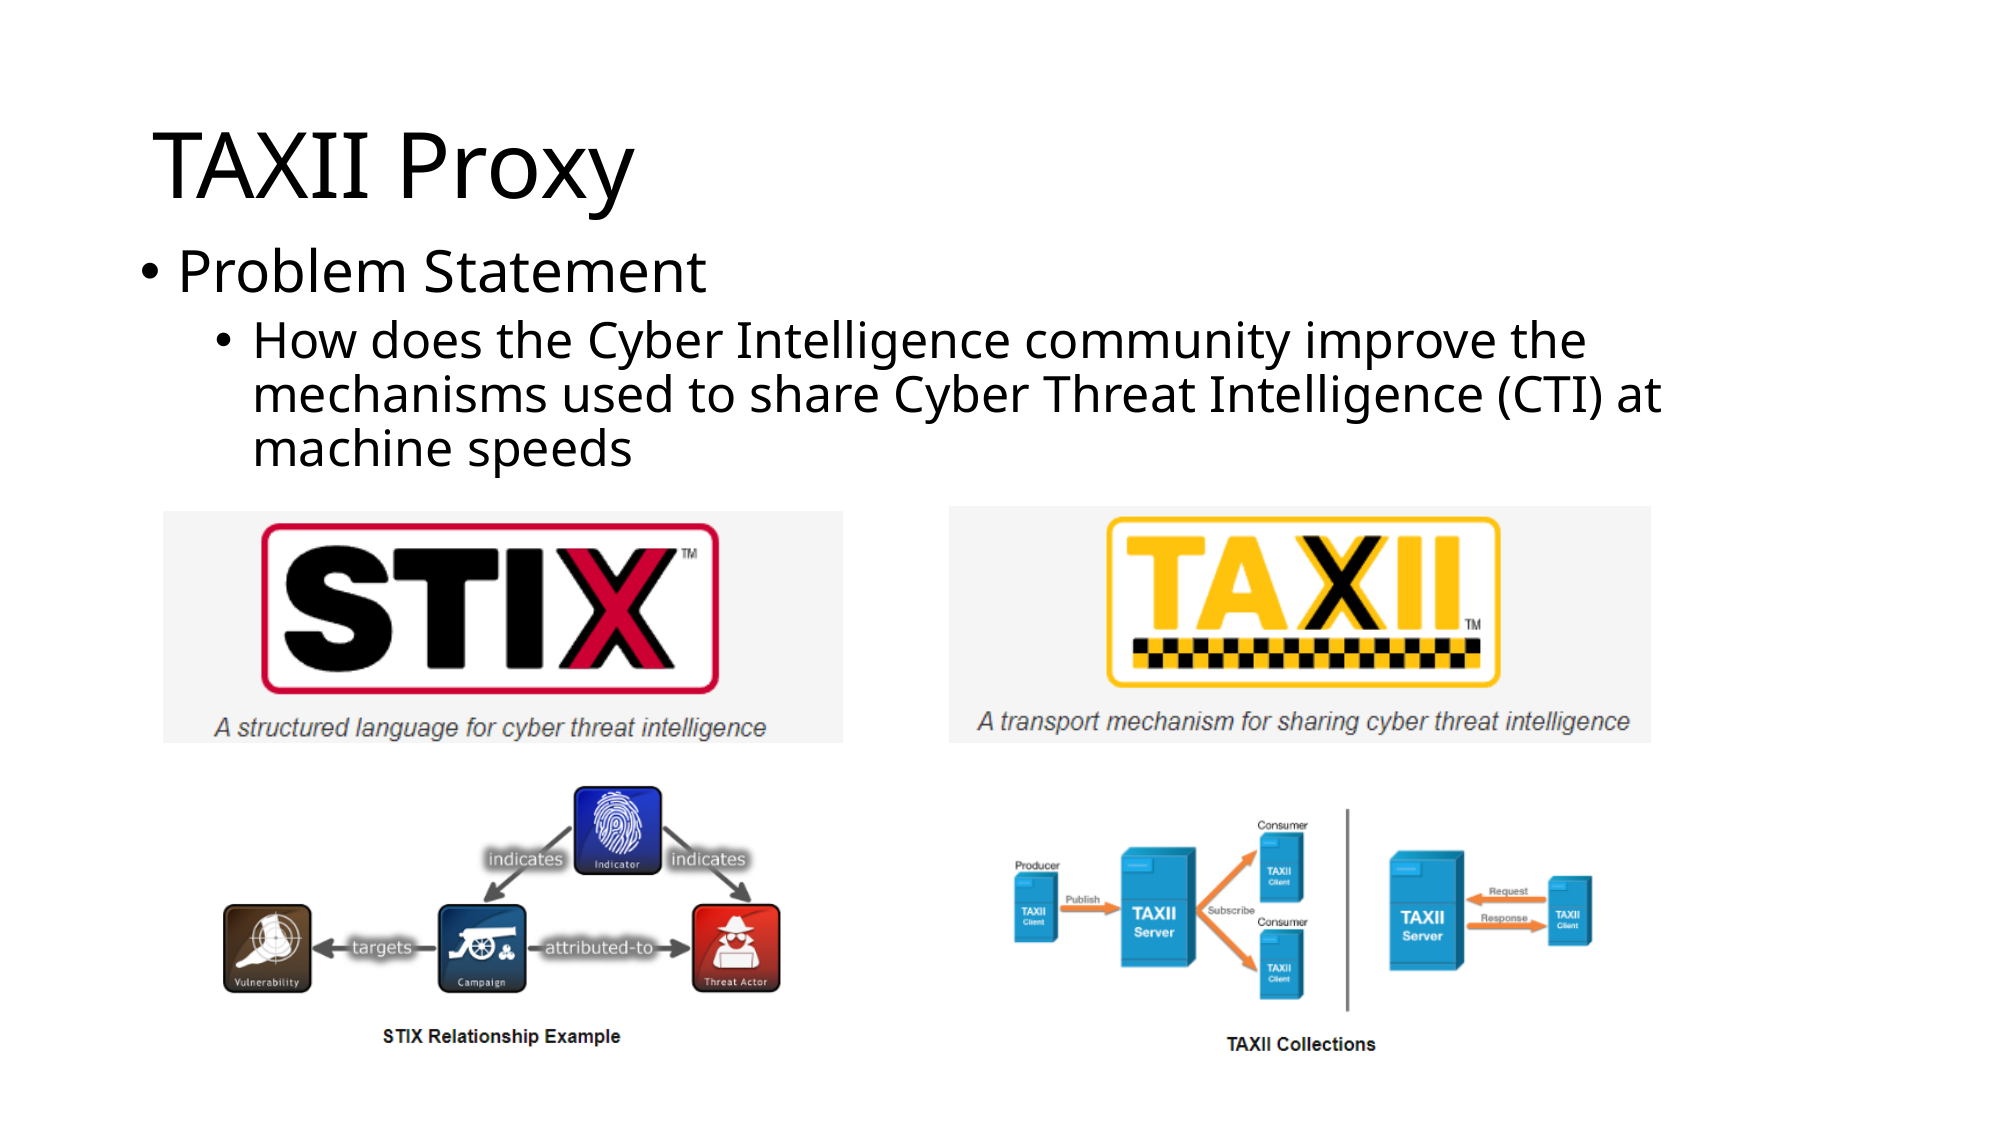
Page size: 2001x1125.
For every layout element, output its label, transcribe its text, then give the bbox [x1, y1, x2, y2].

picture [948, 506, 1652, 744]
picture [200, 748, 806, 1066]
title TAXII Proxy [137, 59, 1863, 278]
list Problem Statement How does the Cyber Intelligence community improve the mechanisms used to share Cyber Threat Intelligence (CTI) at machine speeds [124, 234, 1850, 949]
picture [999, 749, 1604, 1066]
picture [163, 510, 843, 744]
